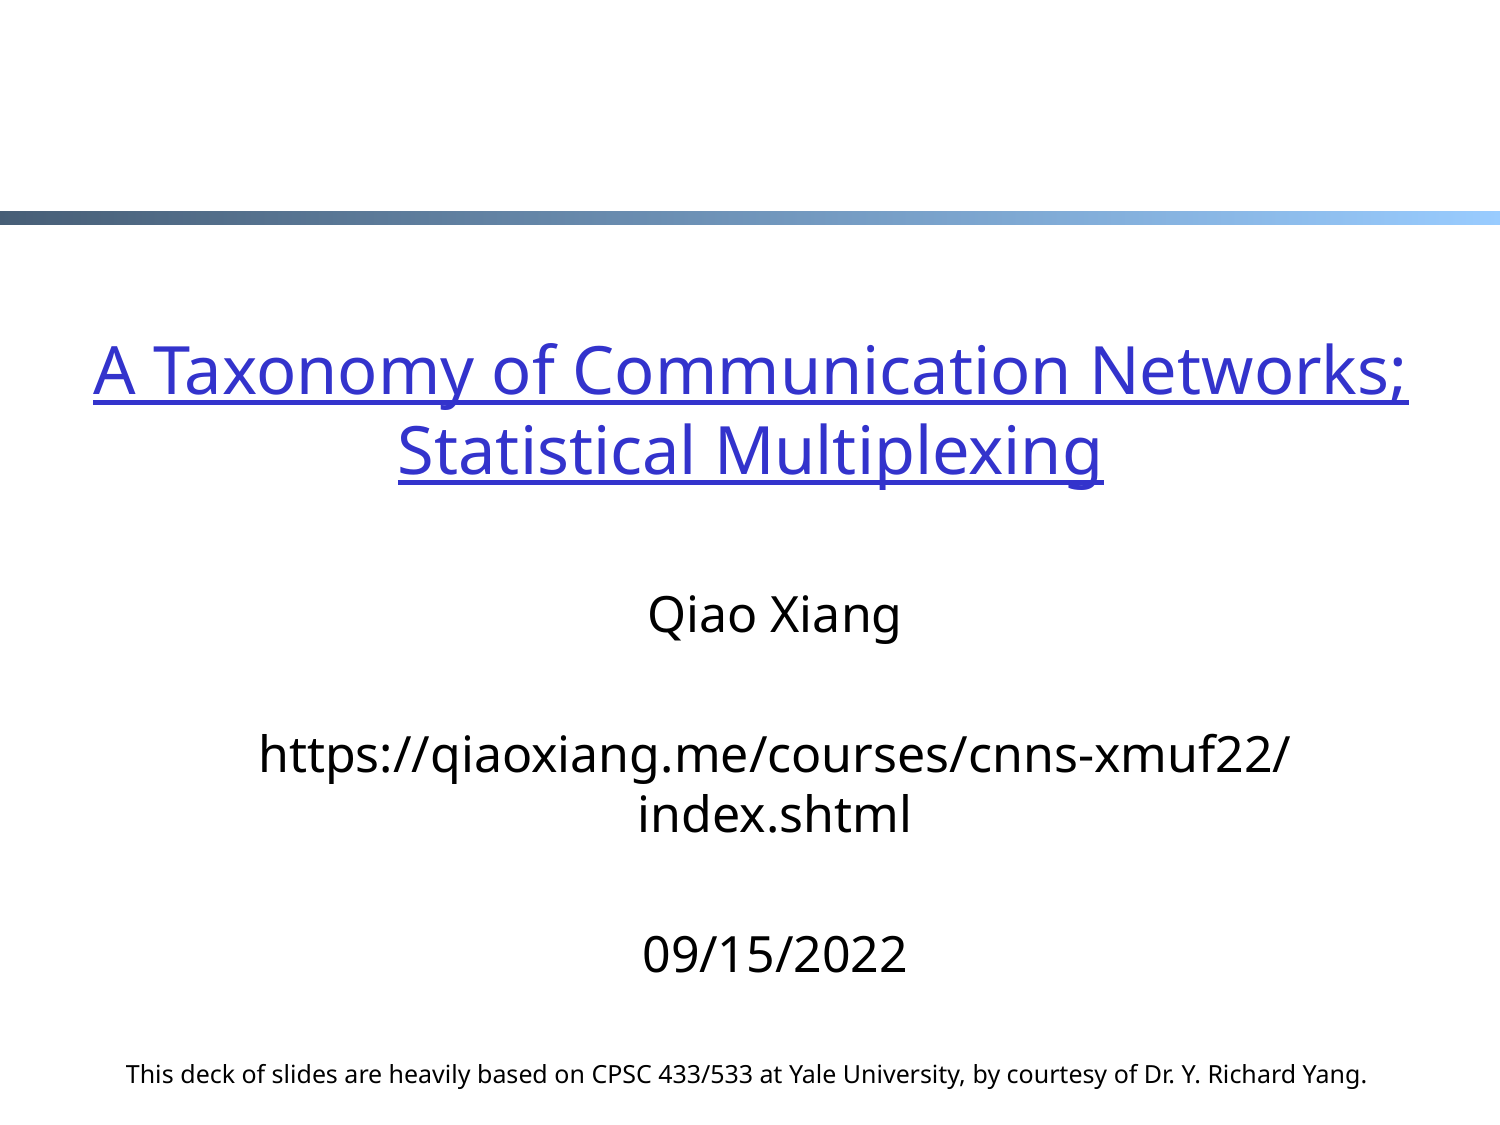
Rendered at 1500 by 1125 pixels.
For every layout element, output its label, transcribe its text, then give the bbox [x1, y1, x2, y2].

text_box This deck of slides are heavily based on CPSC 433/533 at Yale University, by courtesy of Dr. Y. Richard Yang. [111, 1051, 1391, 1096]
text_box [1424, 212, 1428, 224]
subtitle Qiao Xiang https://qiaoxiang.me/courses/cnns-xmuf22/index.shtml 09/15/2022 [200, 575, 1350, 863]
title A Taxonomy of Communication Networks; Statistical Multiplexing [76, 287, 1426, 529]
